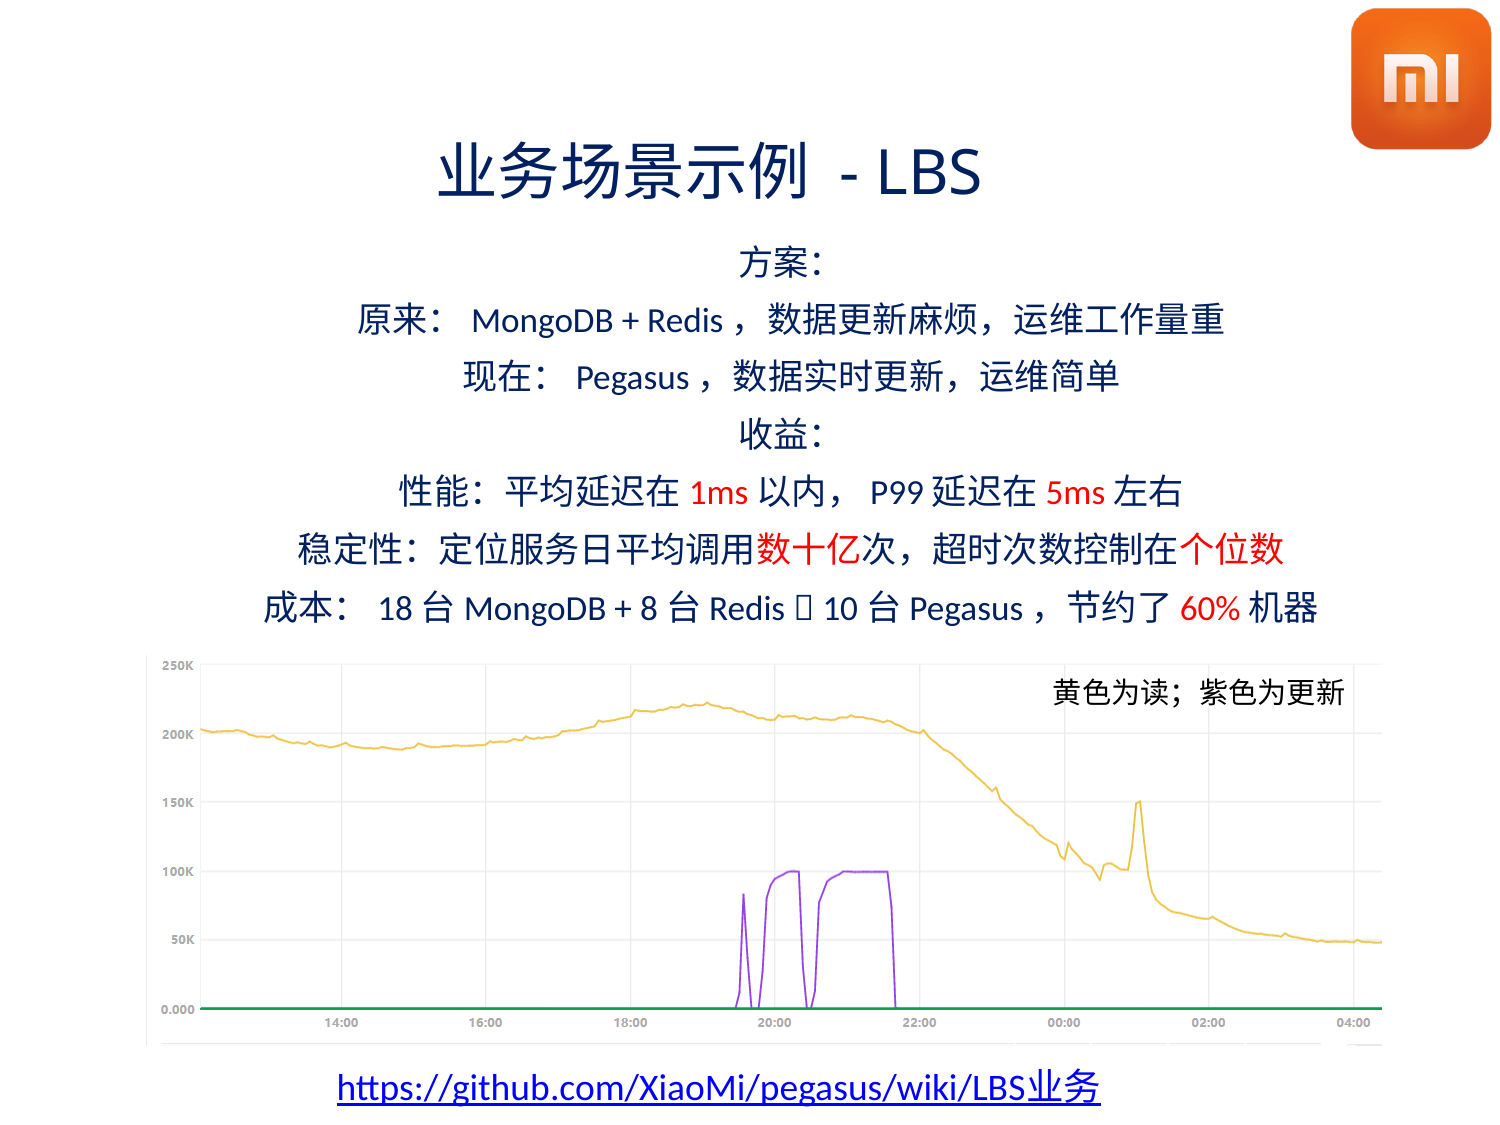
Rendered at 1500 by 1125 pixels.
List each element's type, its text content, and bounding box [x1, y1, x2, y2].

list 方案： 原来：MongoDB + Redis，数据更新麻烦，运维工作量重 现在：Pegasus，数据实时更新，运维简单 收益： 性能：平均延迟在1ms以内，P99延迟在5ms左右 稳定性：定位服务日平均调用数十亿次，超时次数控制在个位数 成本：18台MongoDB + 8台Redis  10台Pegasus，节约了60%机器 [118, 236, 1465, 639]
text_box 业务场景示例 - LBS [86, 124, 1332, 215]
picture [1342, 0, 1500, 158]
text_box https://github.com/XiaoMi/pegasus/wiki/LBS业务 [321, 1055, 1205, 1116]
picture [131, 655, 1382, 1046]
